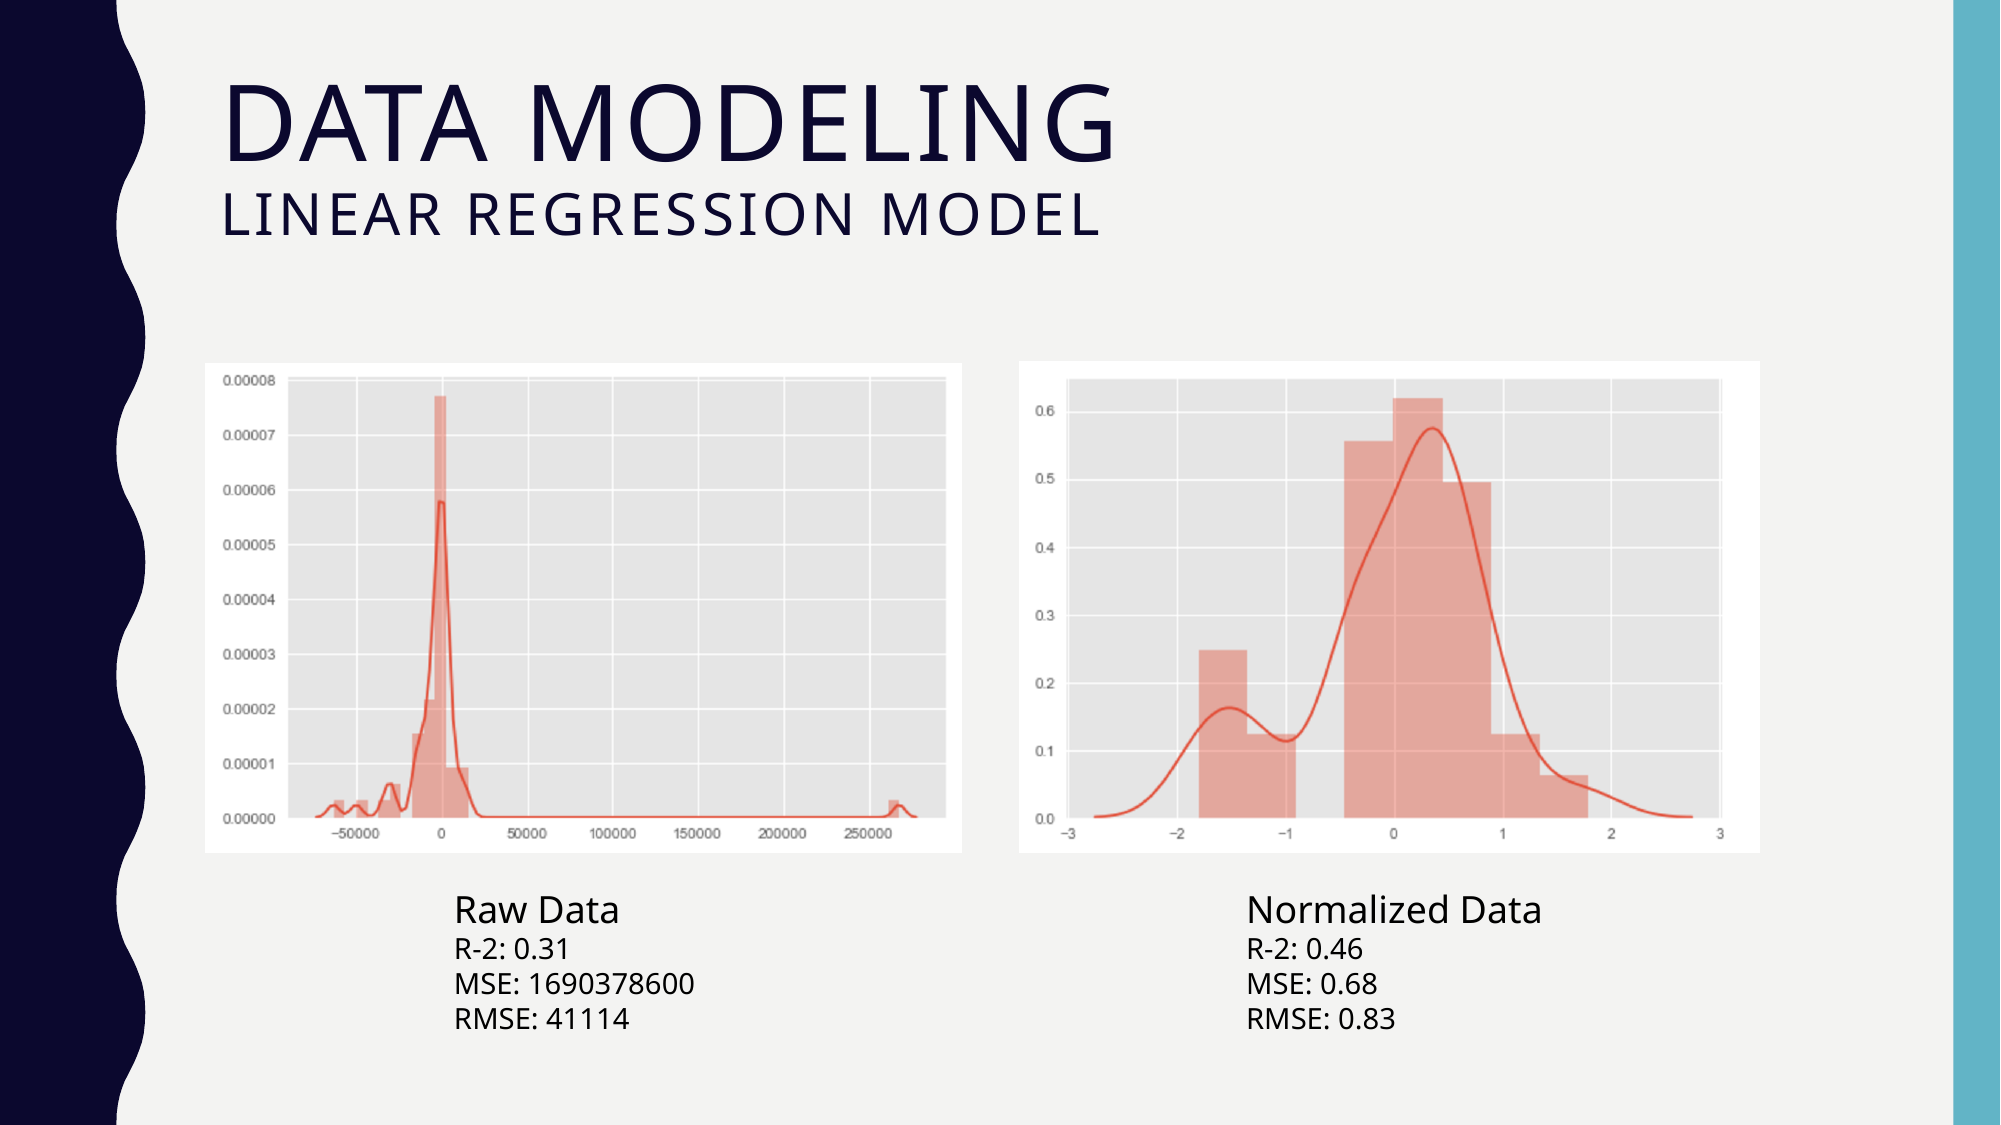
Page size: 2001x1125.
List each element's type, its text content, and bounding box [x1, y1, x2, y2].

text_box Raw Data R-2: 0.31 MSE: 1690378600 RMSE: 41114 [439, 878, 711, 1043]
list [1019, 361, 1760, 853]
picture [205, 363, 962, 853]
title Data modeling linear regression model [205, 62, 1875, 308]
text_box Normalized Data R-2: 0.46 MSE: 0.68 RMSE: 0.83 [1231, 878, 1558, 1043]
